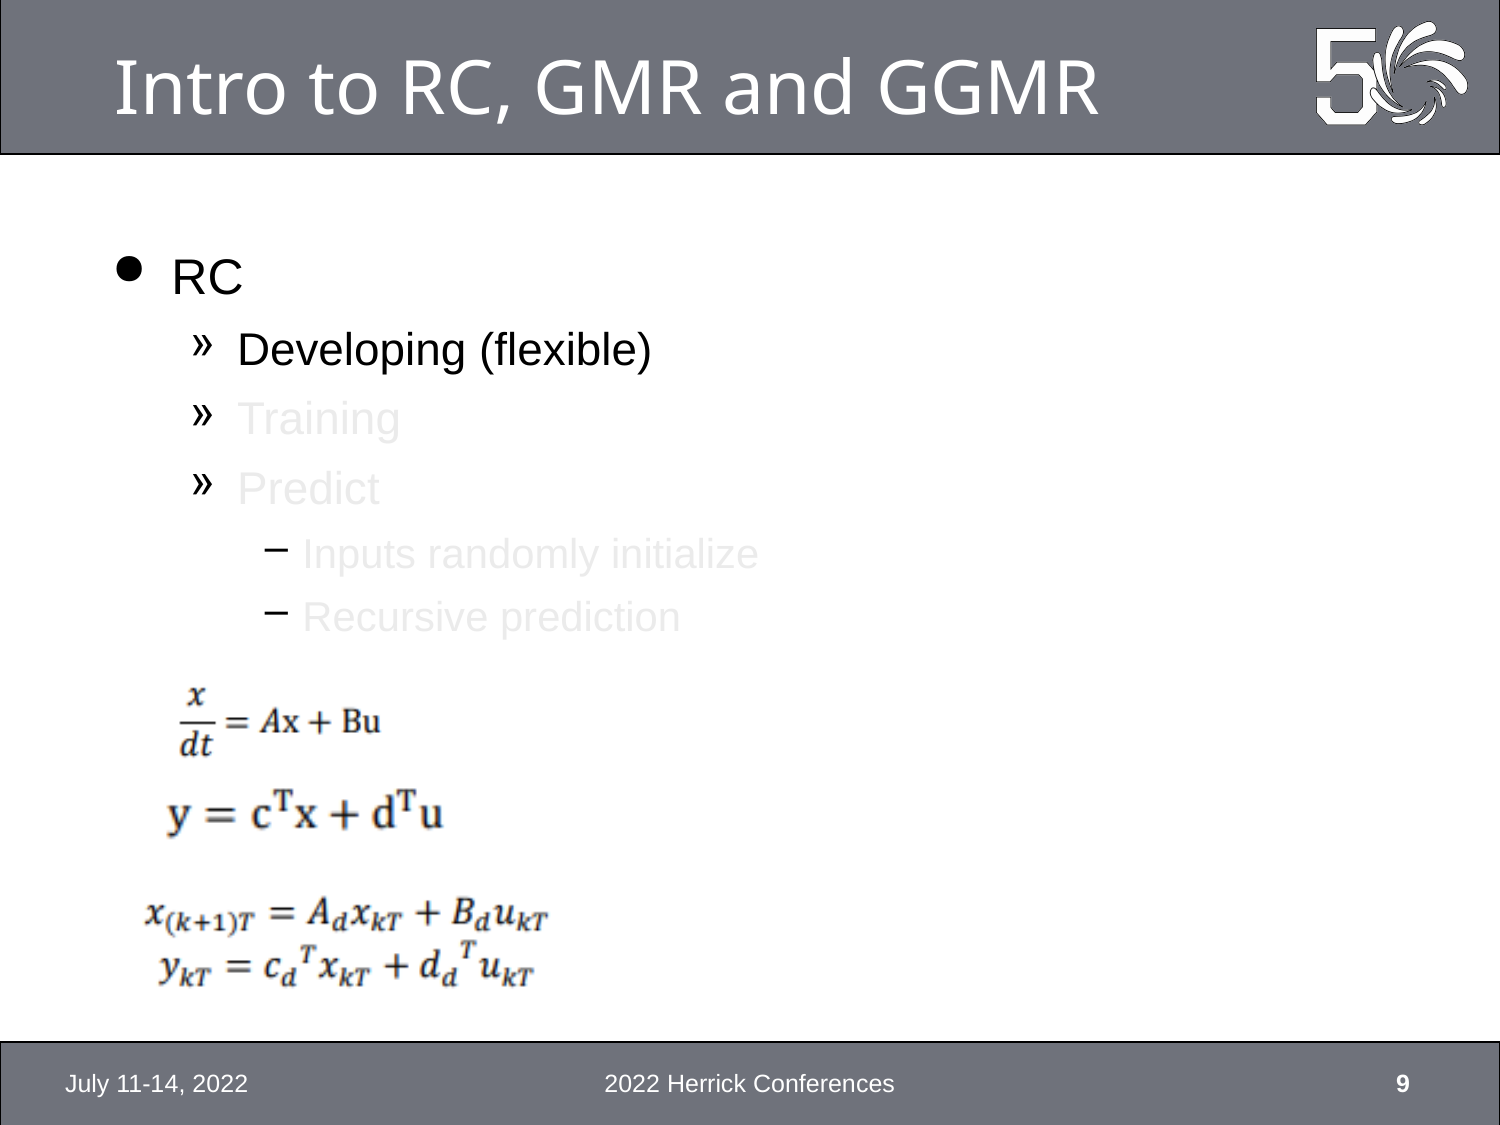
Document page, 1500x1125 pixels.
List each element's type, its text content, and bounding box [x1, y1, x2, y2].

title Intro to RC, GMR and GGMR [99, 24, 1397, 138]
picture [102, 684, 489, 868]
picture [1311, 0, 1473, 154]
slide_number 9 [1074, 1052, 1425, 1113]
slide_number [50, 1052, 400, 1113]
picture [123, 892, 590, 993]
list RC Developing (flexible) Training Predict Inputs randomly initialize Recursive prediction [99, 224, 1401, 1001]
footer 2022 Herrick Conferences [512, 1052, 988, 1113]
